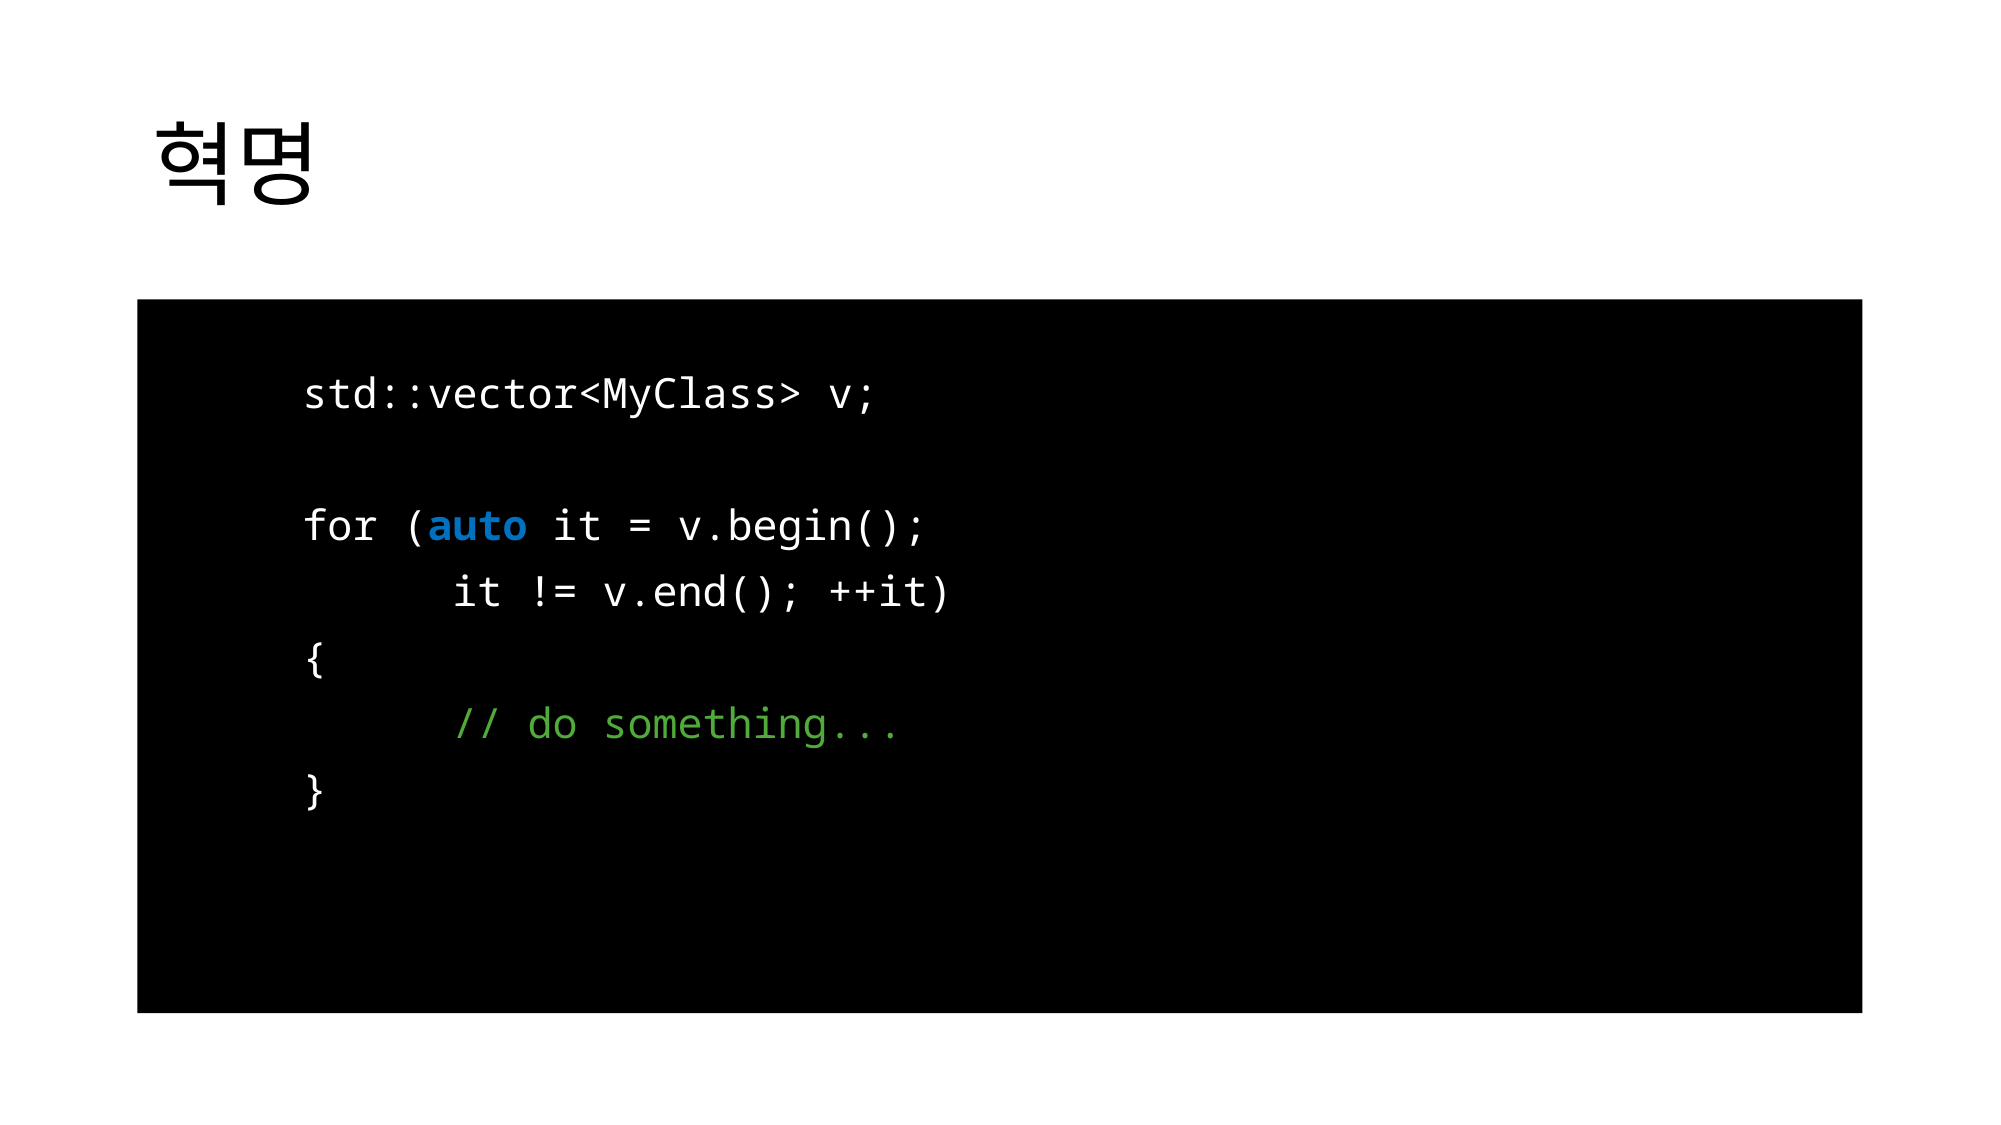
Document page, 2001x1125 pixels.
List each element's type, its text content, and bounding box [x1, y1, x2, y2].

list std::vector<MyClass> v; for (auto it = v.begin(); it != v.end(); ++it) { // do something... } [137, 299, 1863, 1014]
title 혁명 [137, 59, 1863, 278]
